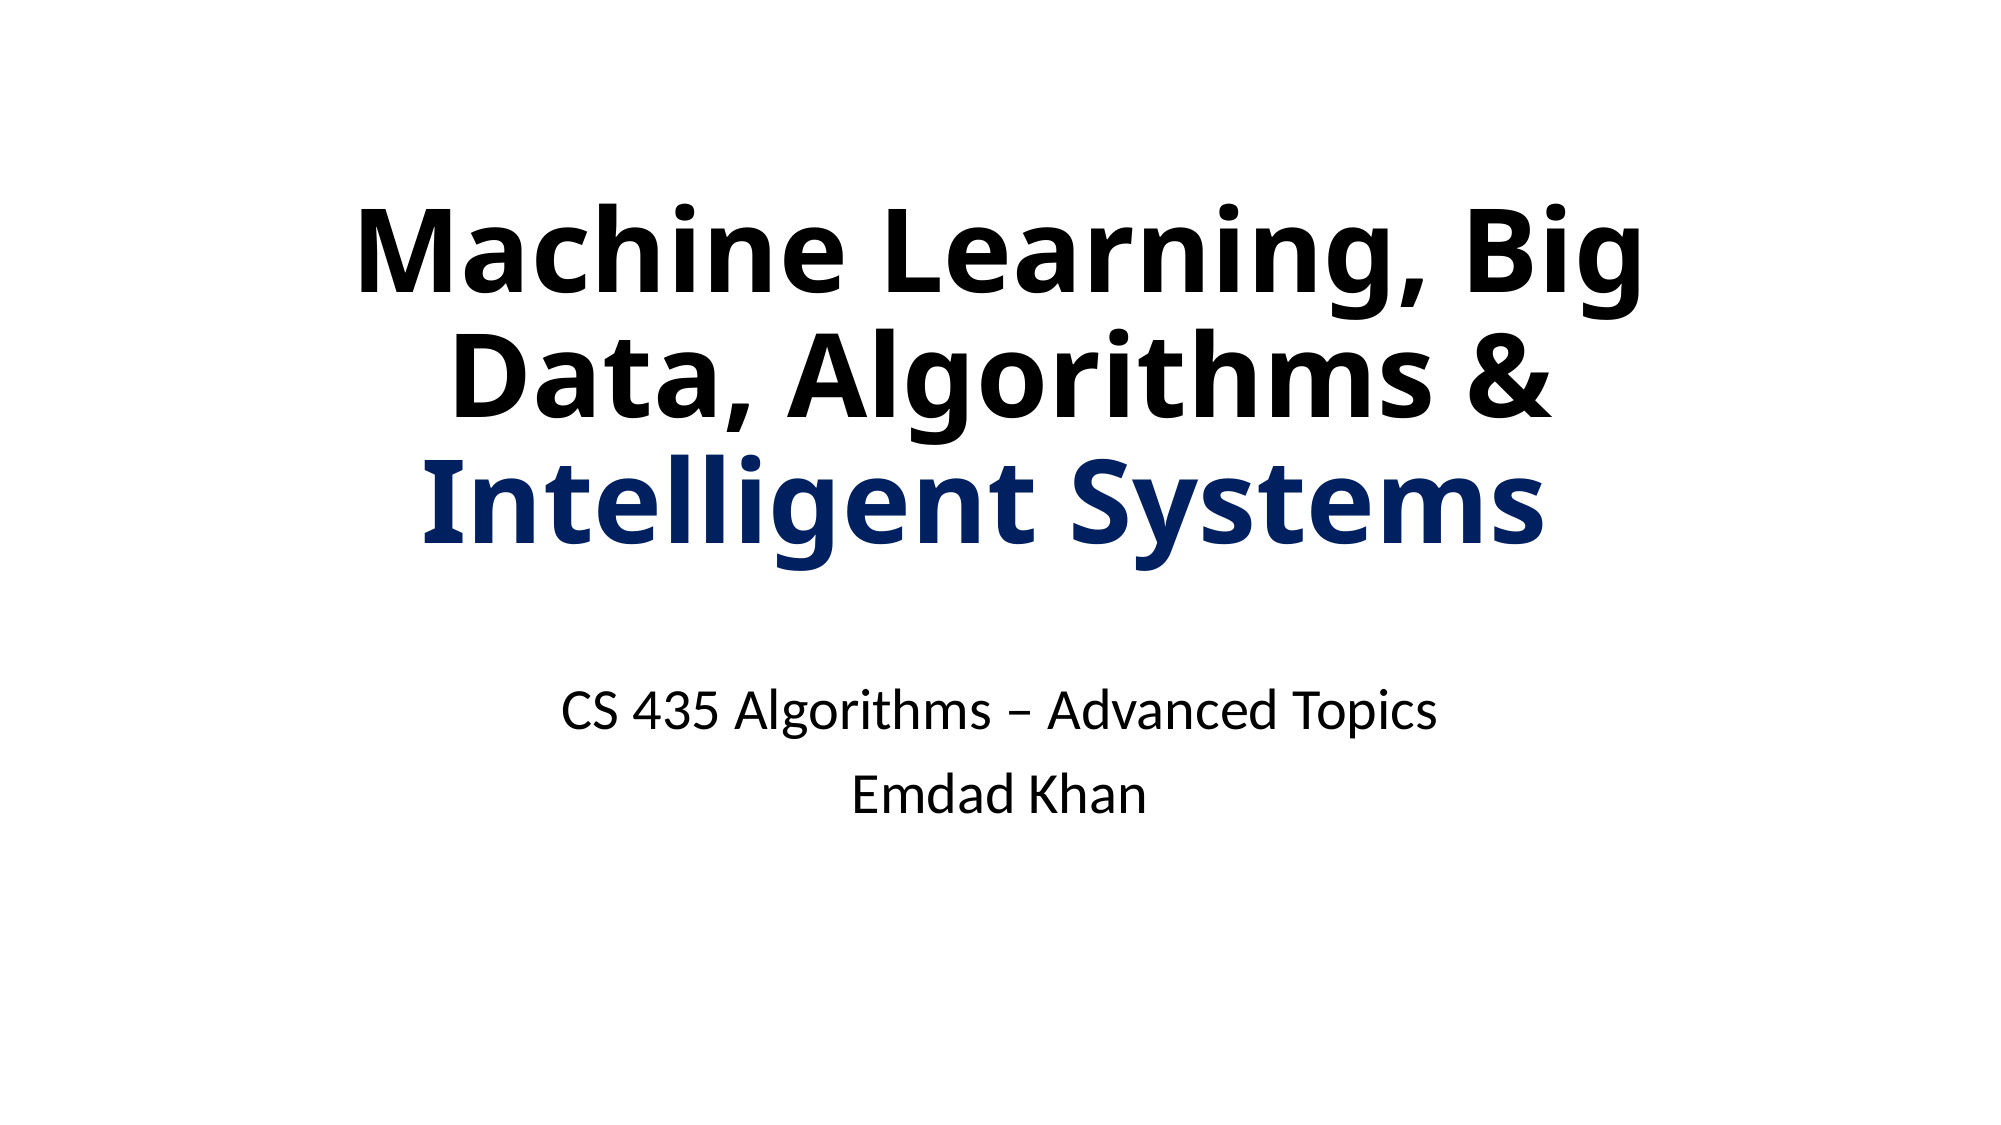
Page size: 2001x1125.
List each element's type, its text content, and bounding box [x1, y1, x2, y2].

subtitle CS 435 Algorithms – Advanced Topics Emdad Khan [249, 590, 1750, 863]
title Machine Learning, Big Data, Algorithms & Intelligent Systems [249, 184, 1750, 576]
